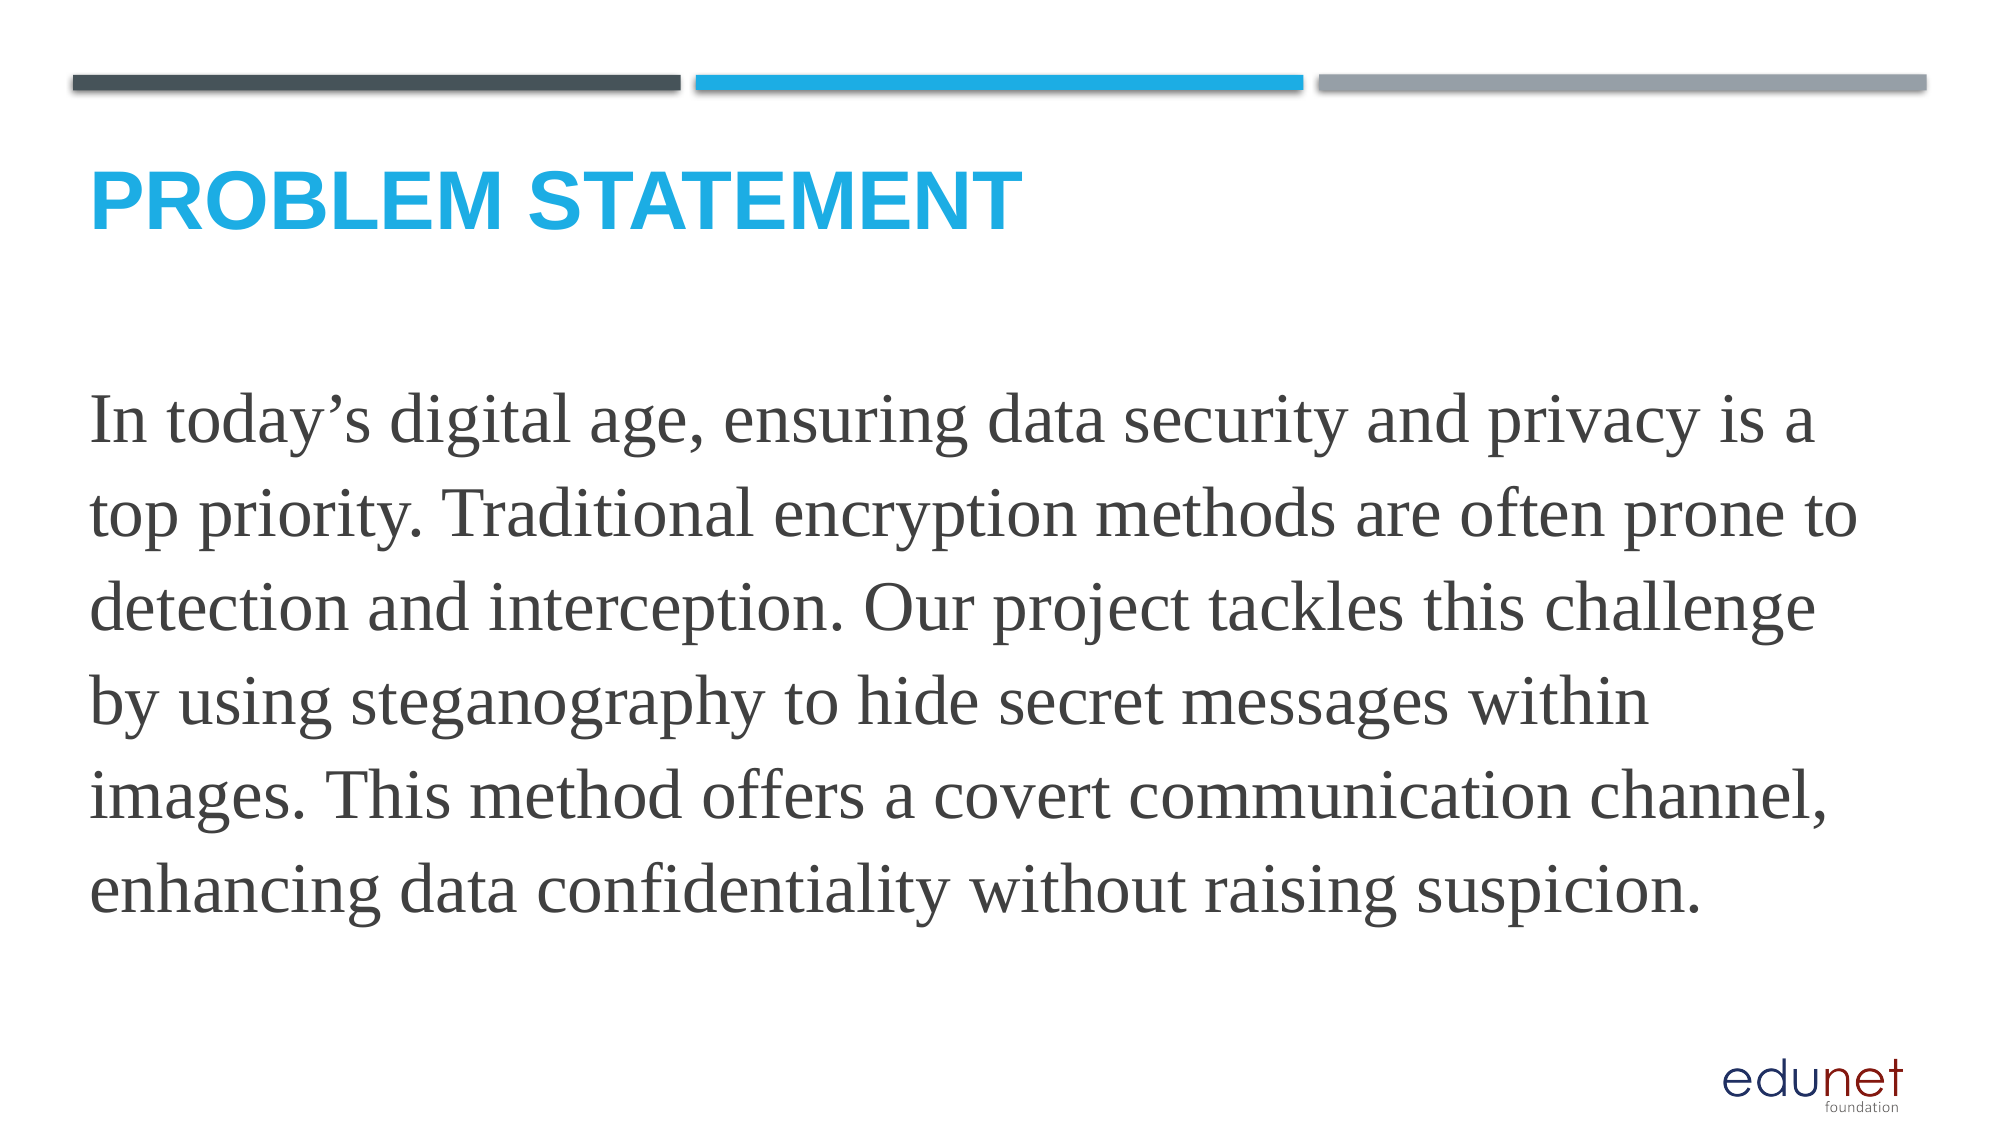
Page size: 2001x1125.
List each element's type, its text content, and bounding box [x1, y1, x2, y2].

title Problem Statement [74, 126, 1884, 254]
list In today’s digital age, ensuring data security and privacy is a top priority. Traditional encryption methods are often prone to detection and interception. Our project tackles this challenge by using steganography to hide secret messages within images. This method offers a covert communication channel, enhancing data confidentiality without raising suspicion. [74, 306, 1884, 984]
picture [1719, 1056, 1905, 1116]
